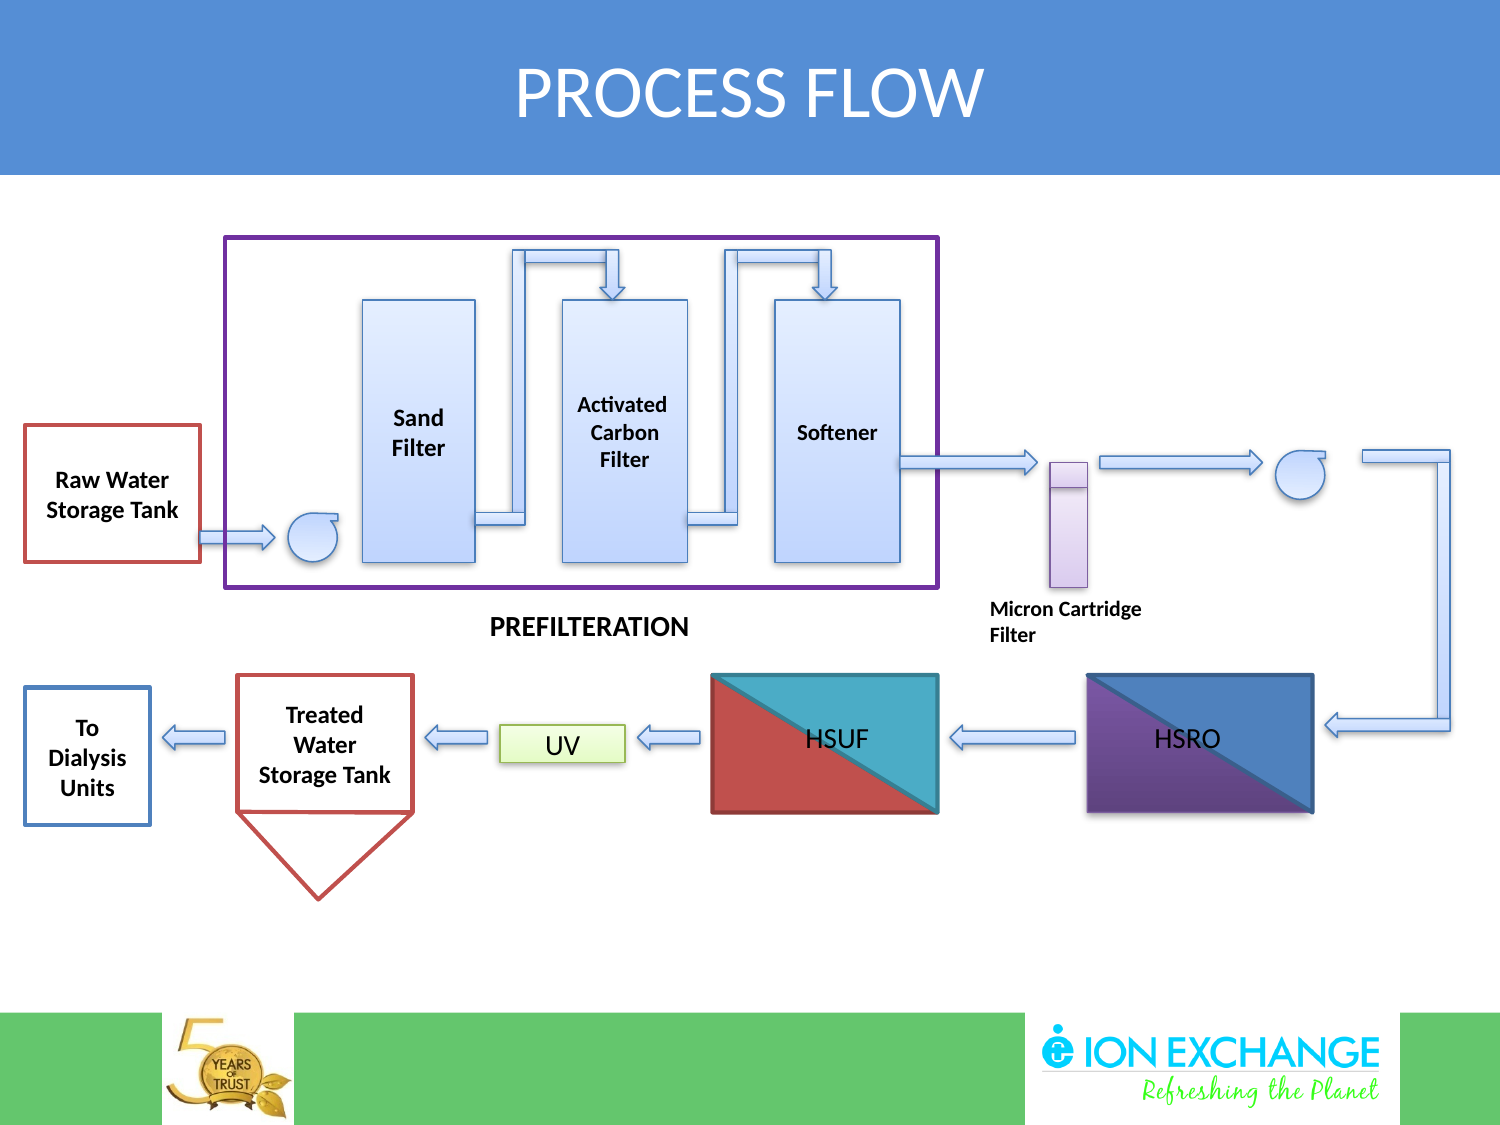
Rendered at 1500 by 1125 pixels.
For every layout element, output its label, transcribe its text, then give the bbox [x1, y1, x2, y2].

text_box [1049, 493, 1088, 587]
picture [1025, 1012, 1400, 1125]
text_box [199, 530, 223, 545]
text_box [161, 724, 226, 751]
text_box [636, 724, 701, 751]
text_box PROCESS FLOW [0, 0, 1500, 175]
text_box [1085, 672, 1315, 815]
text_box To Dialysis Units [23, 685, 152, 827]
text_box [1362, 449, 1451, 463]
text_box [949, 724, 1076, 751]
text_box Treated Water Storage Tank [235, 673, 415, 811]
text_box [1324, 711, 1451, 739]
text_box [1049, 462, 1088, 488]
text_box [223, 235, 940, 590]
text_box HSUF [750, 712, 925, 763]
text_box [1099, 449, 1264, 476]
text_box UV [499, 724, 626, 763]
text_box [1086, 678, 1309, 814]
text_box Micron Cartridge Filter [975, 587, 1163, 655]
text_box [899, 449, 1038, 476]
text_box [235, 809, 415, 902]
text_box [1437, 462, 1451, 717]
text_box PREFILTERATION [474, 599, 750, 650]
text_box [710, 676, 935, 815]
text_box HSRO [1100, 712, 1275, 763]
text_box [1274, 449, 1327, 501]
text_box Raw Water Storage Tank [23, 423, 202, 564]
text_box [424, 724, 489, 751]
picture [162, 1012, 294, 1125]
text_box [710, 672, 940, 815]
